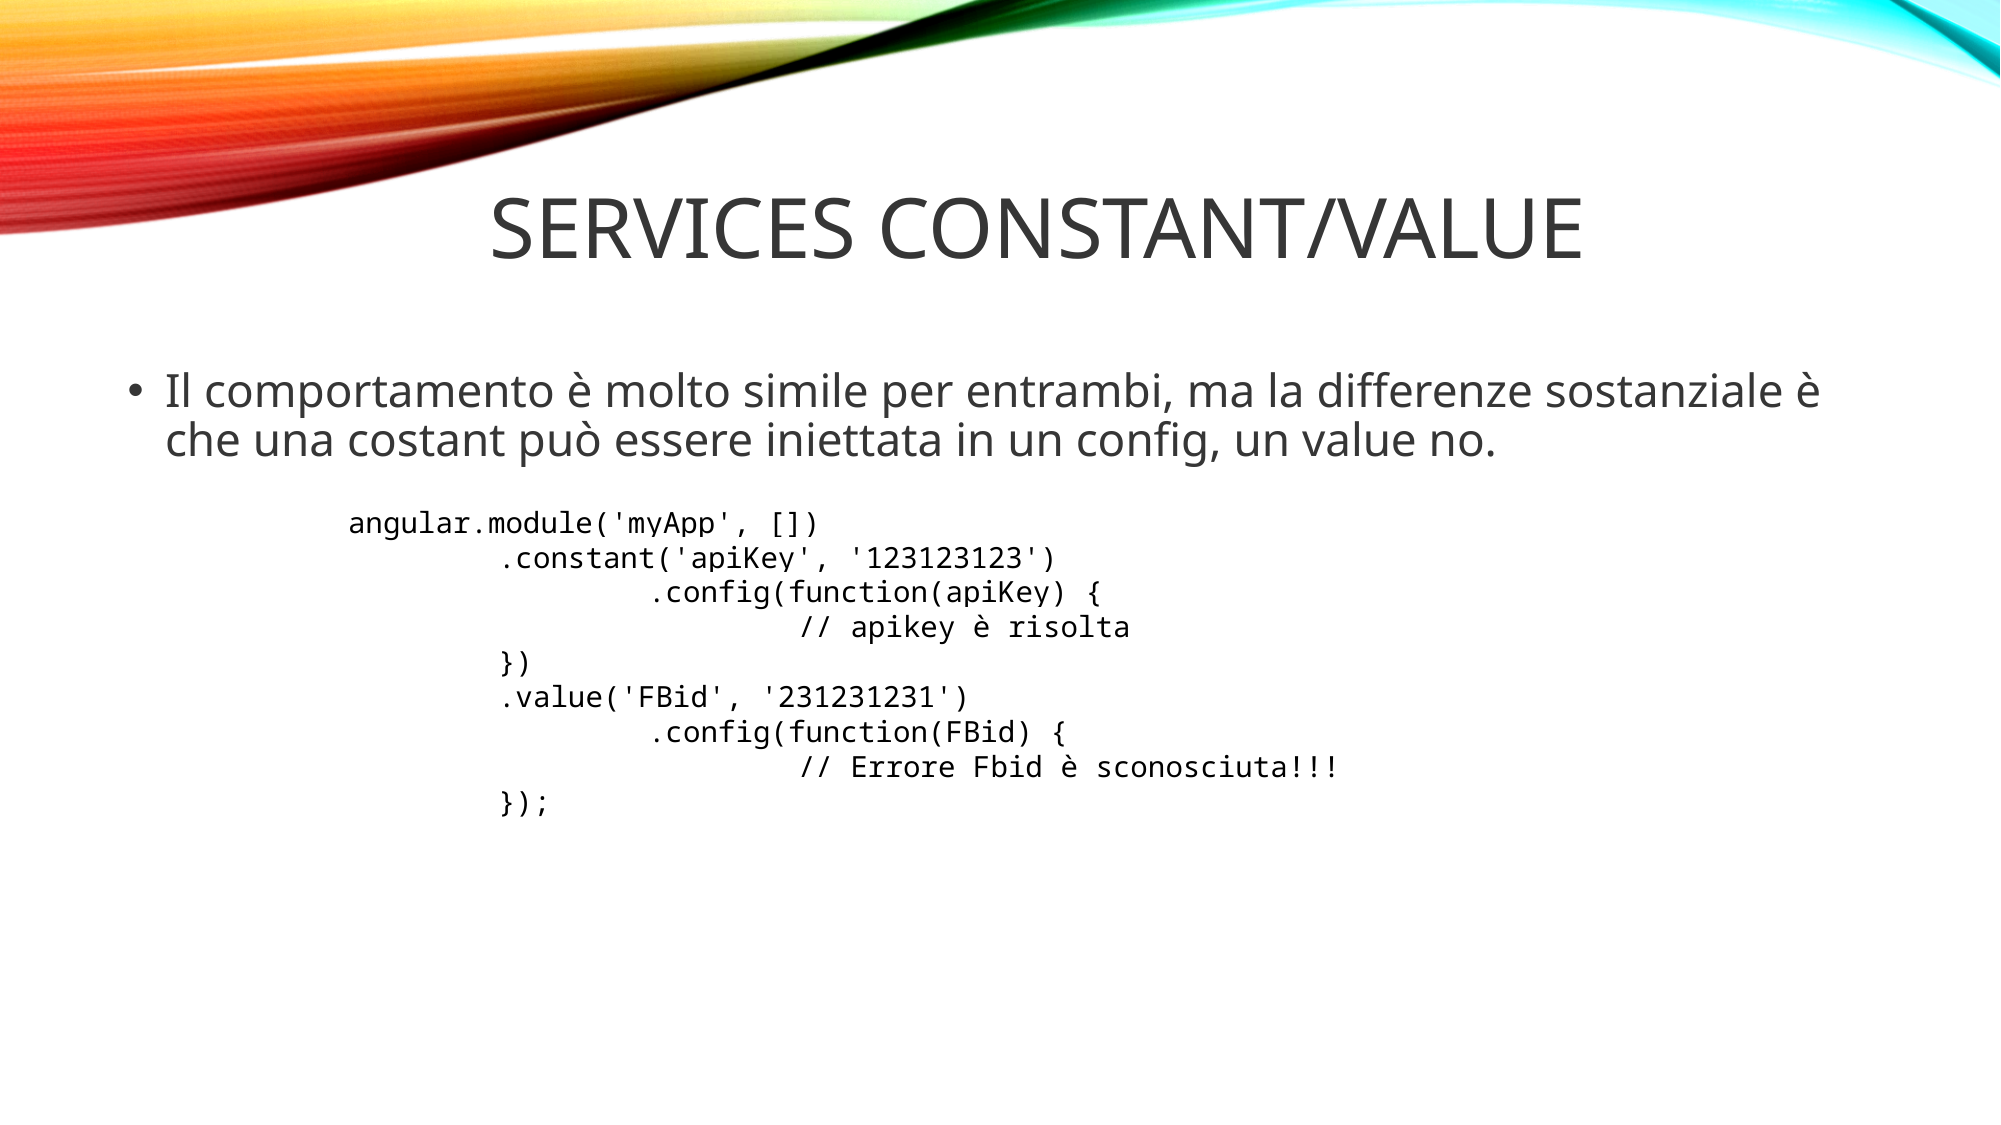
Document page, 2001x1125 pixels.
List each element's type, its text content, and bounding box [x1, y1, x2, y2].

title Services constant/VALUE [474, 125, 1888, 338]
picture [0, 0, 2000, 237]
text_box angular.module('myApp', []) .constant('apiKey', '123123123') .config(function(apiKey) { // apikey è risolta }) .value('FBid', '231231231') .config(function(FBid) { // Errore Fbid è sconosciuta!!! }); [333, 496, 1905, 826]
list Il comportamento è molto simile per entrambi, ma la differenze sostanziale è che una costant può essere iniettata in un config, un value no. [112, 360, 1888, 1021]
